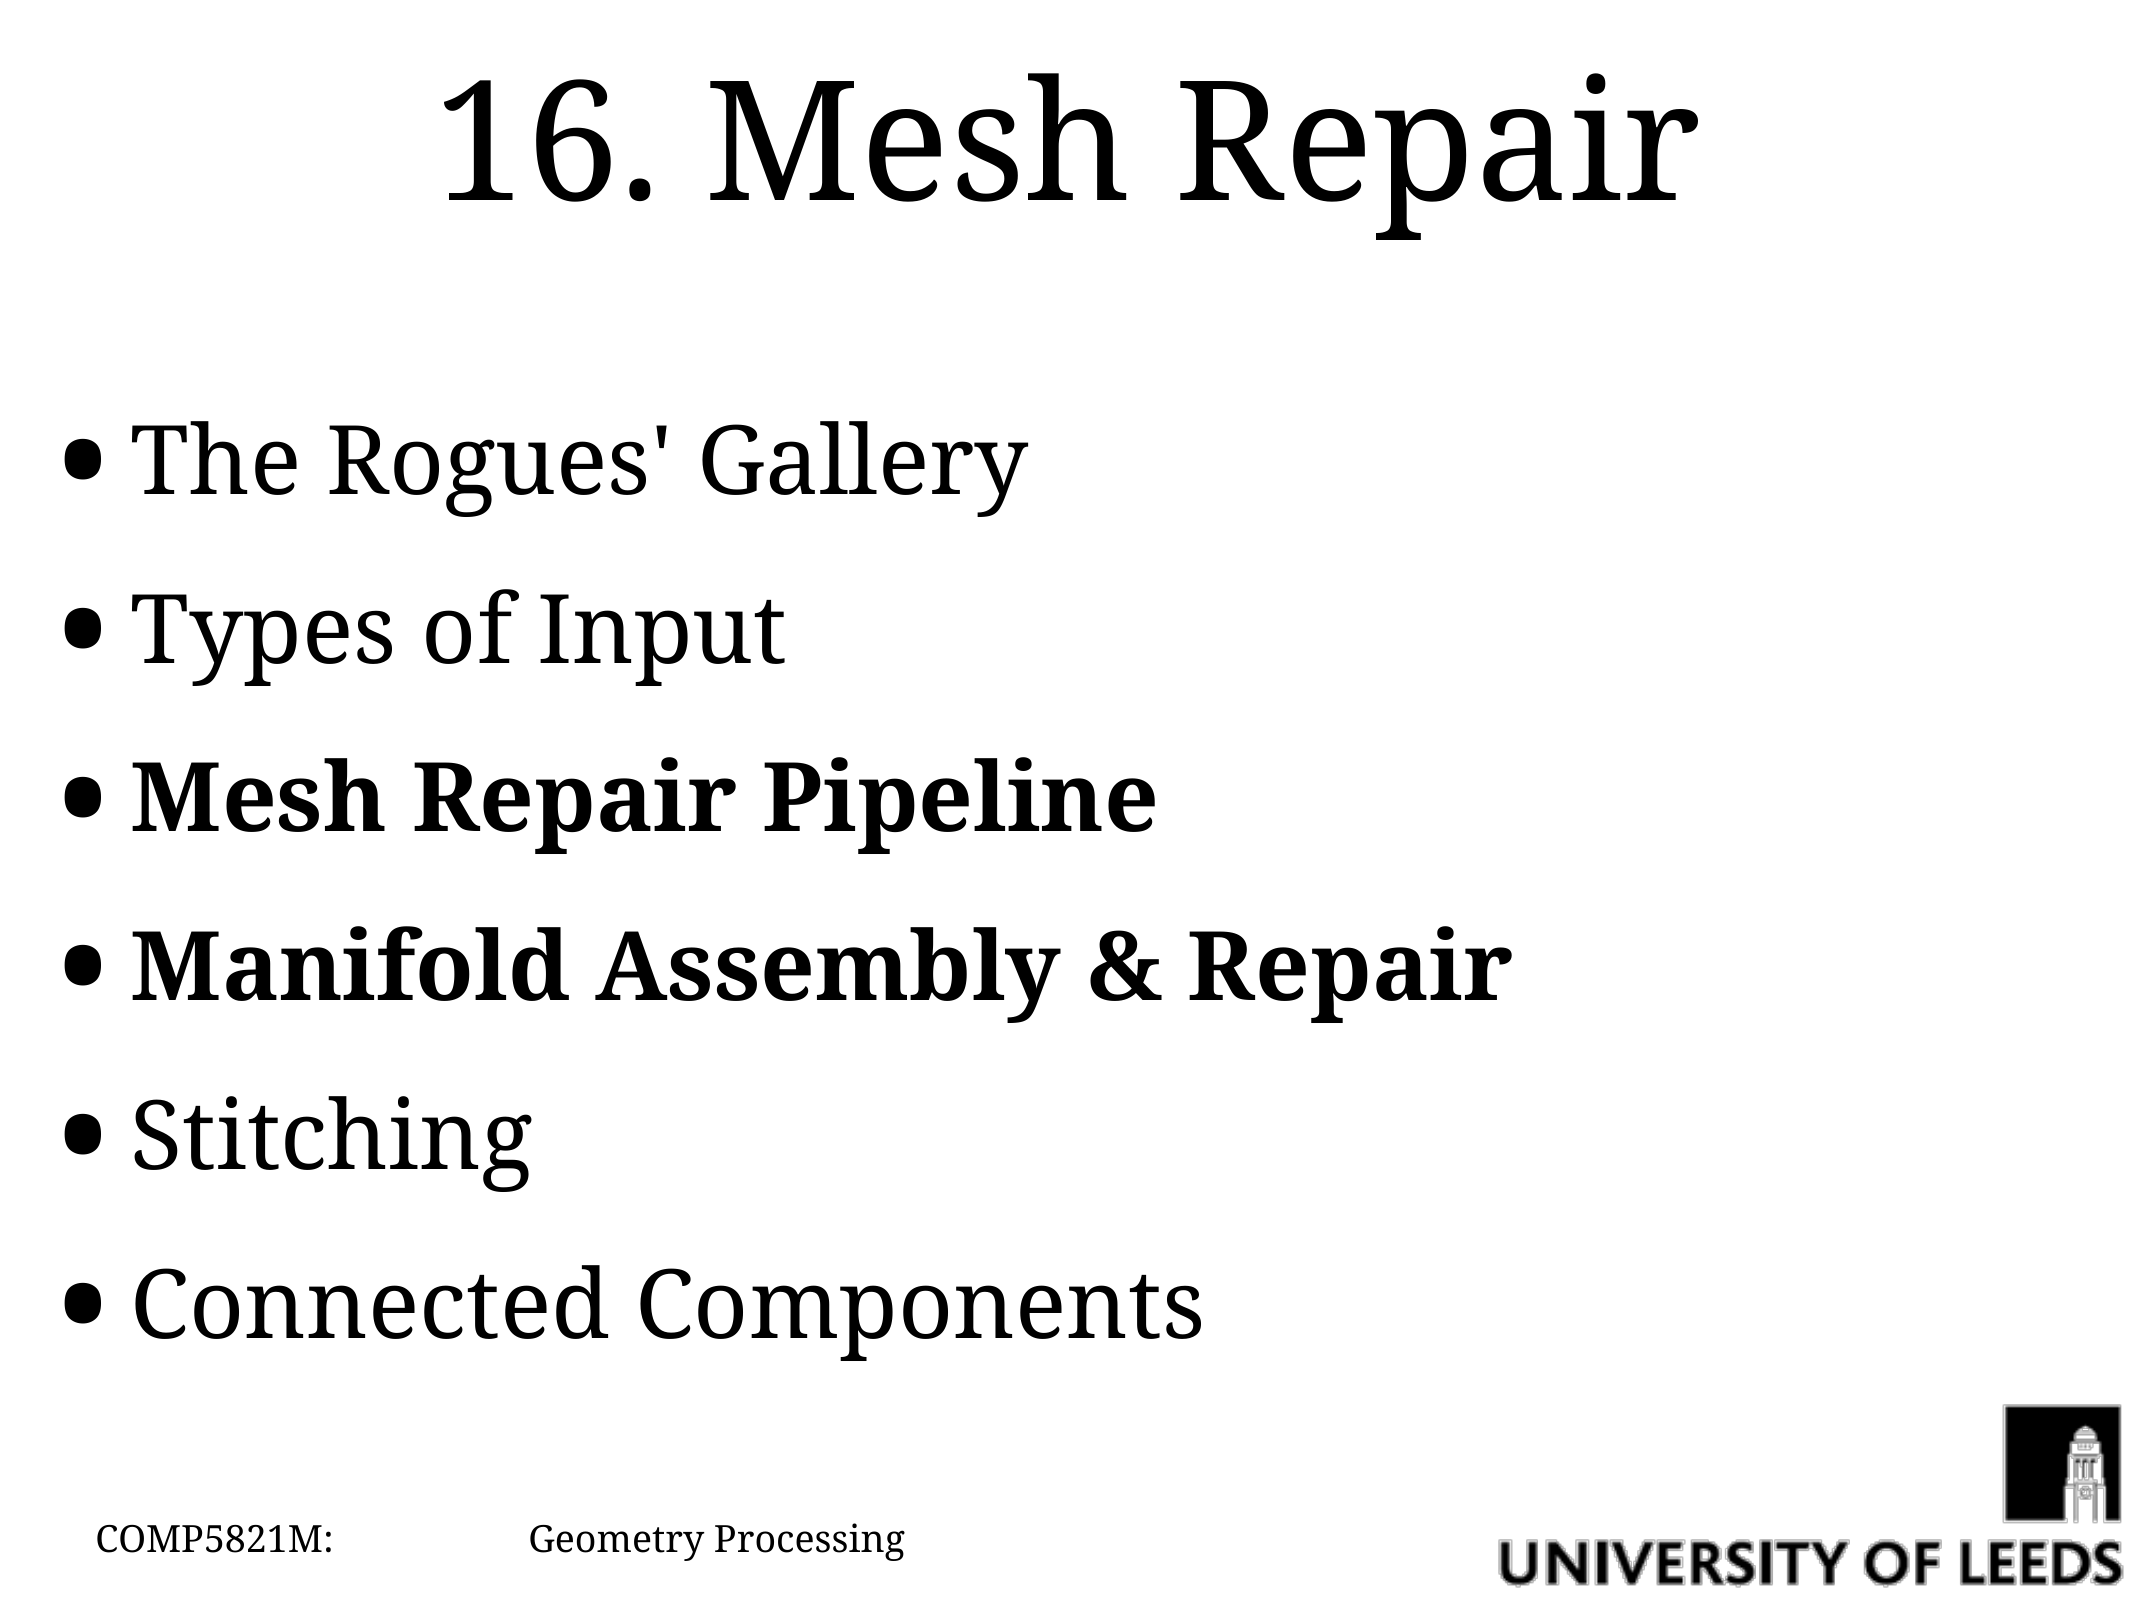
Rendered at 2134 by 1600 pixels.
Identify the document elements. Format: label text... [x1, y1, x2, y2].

picture [1491, 1501, 2132, 1600]
list The Rogues' Gallery Types of Input Mesh Repair Pipeline Manifold Assembly & Repair Stitching Connected Components [1, 255, 2134, 1501]
title 16. Mesh Repair [1, 7, 2134, 255]
